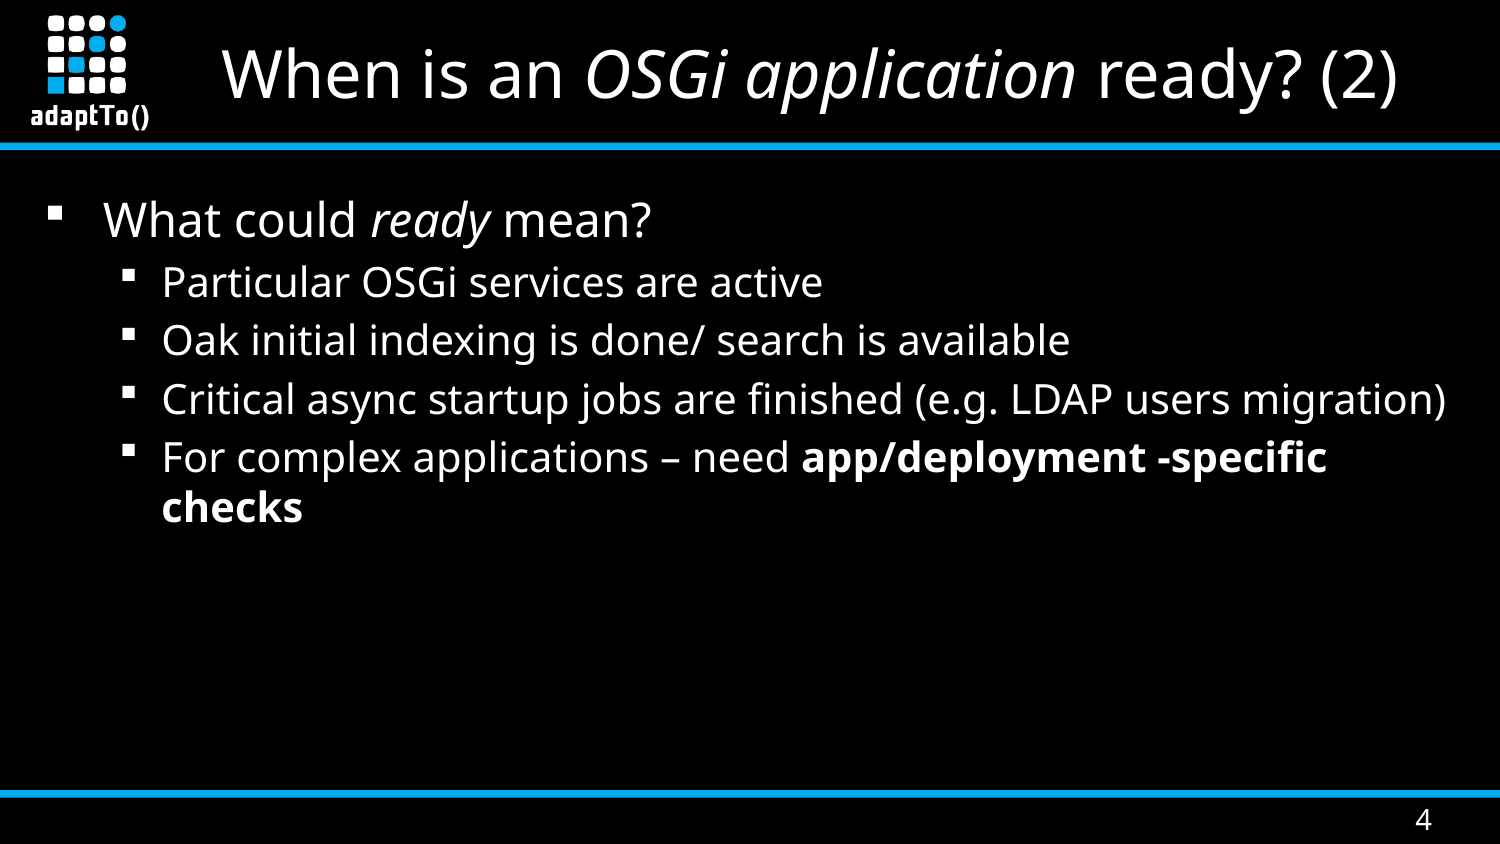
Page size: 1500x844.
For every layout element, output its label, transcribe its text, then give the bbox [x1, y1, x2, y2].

title When is an OSGi application ready? (2) [206, 14, 1447, 130]
slide_number 4 [1198, 793, 1447, 827]
text_box What could ready mean? Particular OSGi services are active Oak initial indexing is done/ search is available Critical async startup jobs are finished (e.g. LDAP users migration) For complex applications – need app/deployment -specific checks [29, 182, 1471, 759]
picture [29, 11, 150, 132]
